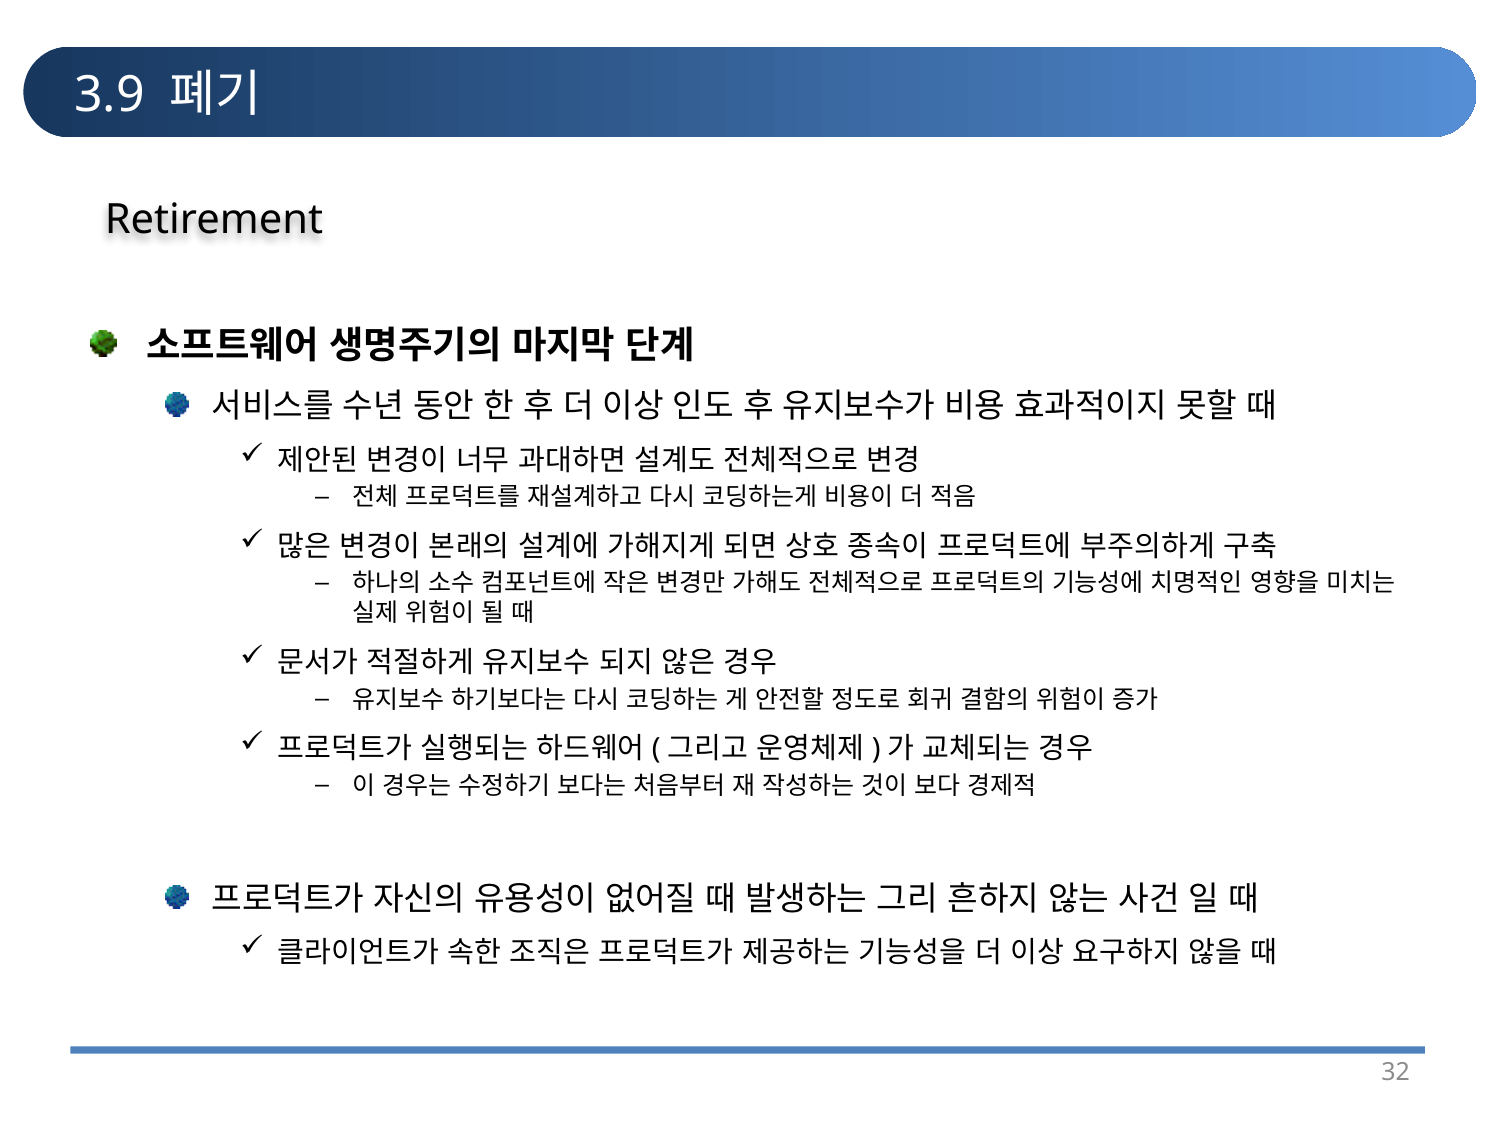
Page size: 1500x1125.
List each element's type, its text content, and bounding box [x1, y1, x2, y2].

picture [165, 392, 189, 417]
picture [165, 885, 189, 909]
list 소프트웨어 생명주기의 마지막 단계 서비스를 수년 동안 한 후 더 이상 인도 후 유지보수가 비용 효과적이지 못할 때 제안된 변경이 너무 과대하면 설계도 전체적으로 변경 전체 프로덕트를 재설계하고 다시 코딩하는게 비용이 더 적음 많은 변경이 본래의 설계에 가해지게 되면 상호 종속이 프로덕트에 부주의하게 구축 하나의 소수 컴포넌트에 작은 변경만 가해도 전체적으로 프로덕트의 기능성에 치명적인 영향을 미치는 실제 위험이 될 때 문서가 적절하게 유지보수 되지 않은 경우 유지보수 하기보다는 다시 코딩하는 게 안전할 정도로 회귀 결함의 위험이 증가 프로덕트가 실행되는 하드웨어(그리고 운영체제)가 교체되는 경우 이 경우는 수정하기 보다는 처음부터 재 작성하는 것이 보다 경제적 프로덕트가 자신의 유용성이 없어질 때 발생하는 그리 흔하지 않는 사건 일 때 클라이언트가 속한 조직은 프로덕트가 제공하는 기능성을 더 이상 요구하지 않을 때 [74, 290, 1426, 1006]
picture [90, 330, 117, 357]
list Retirement [60, 180, 368, 255]
title 3.9 폐기 [59, 56, 1410, 126]
slide_number 32 [1074, 1042, 1425, 1103]
